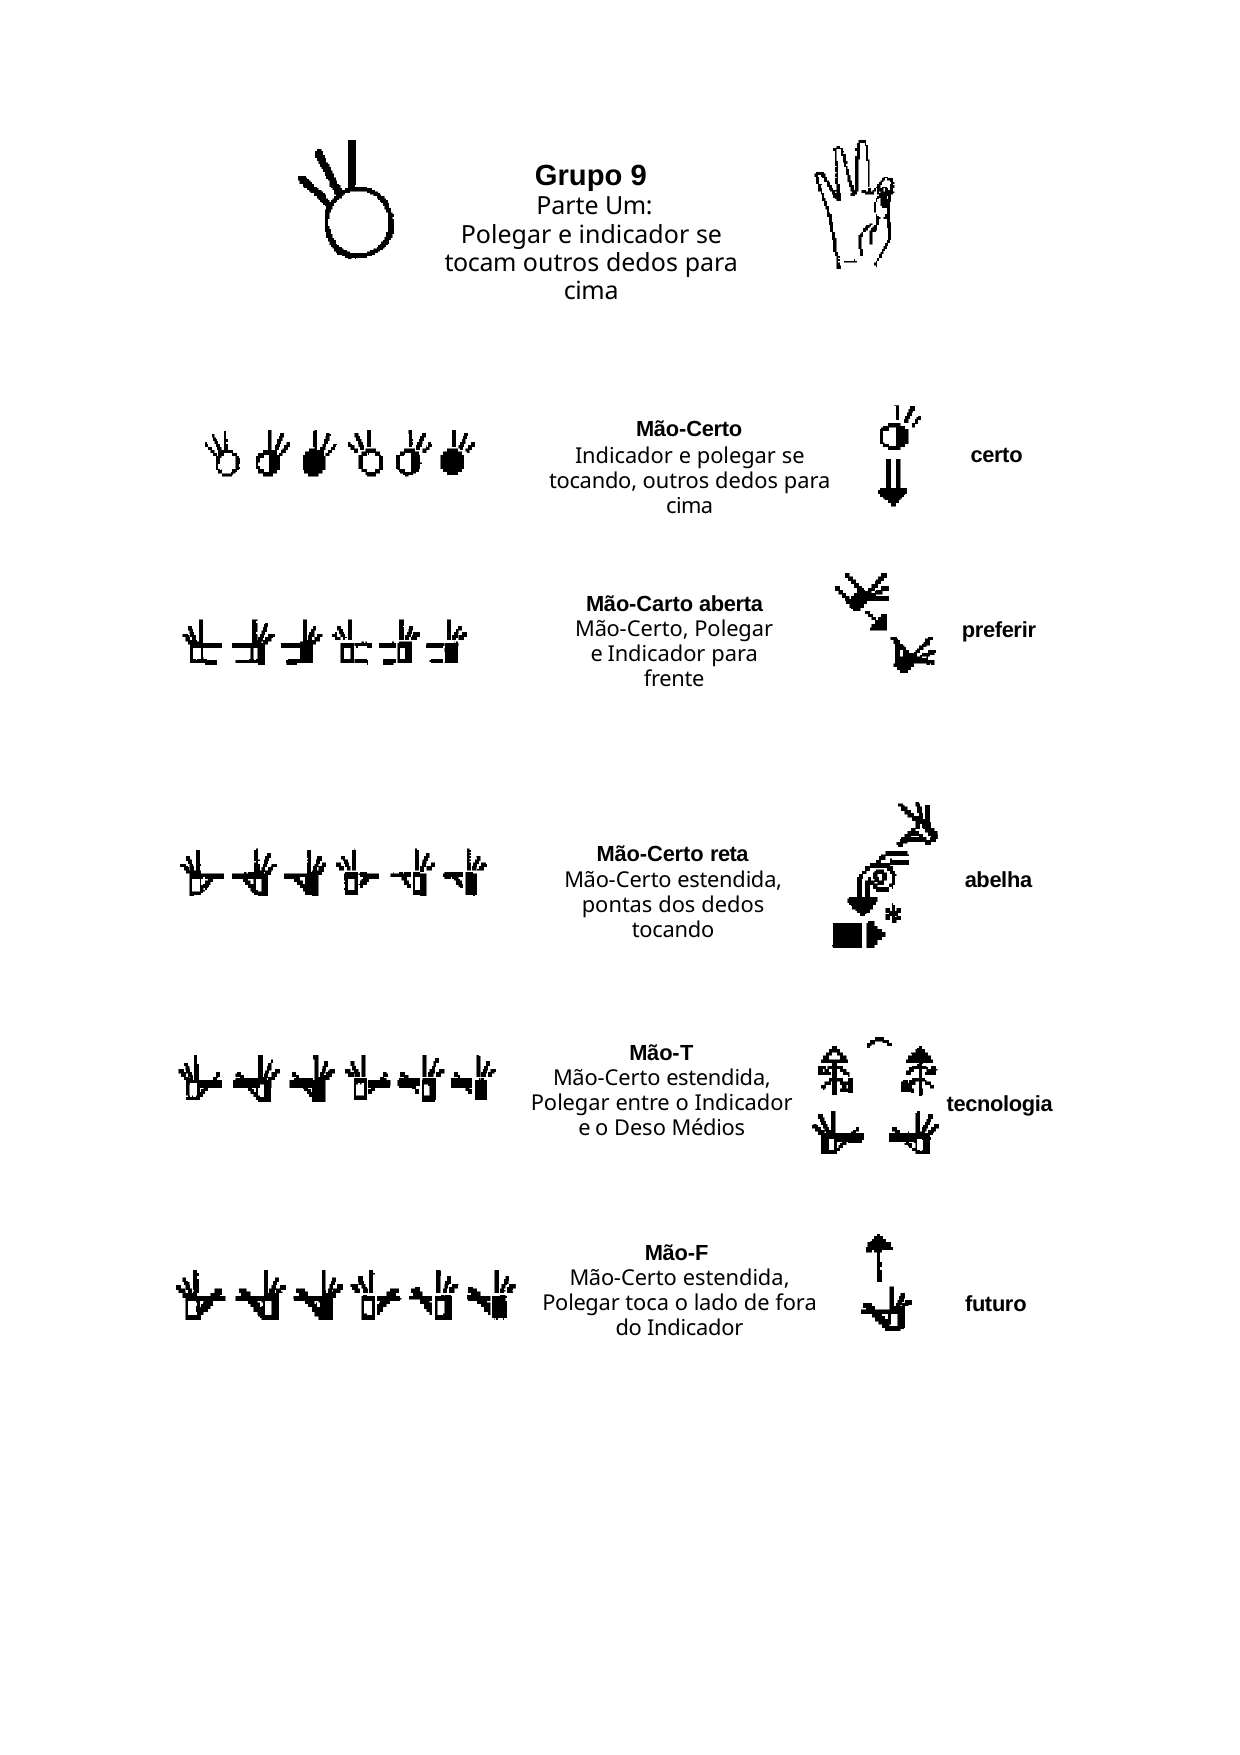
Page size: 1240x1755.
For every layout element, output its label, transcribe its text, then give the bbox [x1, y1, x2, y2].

text_box Grupo 9 Parte Um: Polegar e indicador se tocam outros dedos para cima [426, 154, 756, 305]
text_box futuro [962, 1287, 1031, 1316]
text_box certo [968, 438, 1027, 467]
picture [139, 416, 517, 1343]
picture [841, 1230, 931, 1344]
picture [831, 568, 938, 678]
picture [270, 130, 418, 266]
picture [861, 405, 933, 510]
text_box Mão-Certo reta Mão-Certo estendida, pontas dos dedos tocando [541, 837, 804, 942]
picture [828, 796, 938, 951]
text_box Mão-T Mão-Certo estendida, Polegar entre o Indicador e o Deso Médios [526, 1037, 796, 1141]
text_box Mão-F Mão-Certo estendida, Polegar toca o lado de fora do Indicador [530, 1236, 828, 1341]
text_box abelha [962, 863, 1037, 892]
picture [806, 1034, 941, 1162]
text_box preferir [959, 613, 1041, 642]
text_box tecnologia [945, 1087, 1059, 1116]
text_box Mão-Certo Indicador e polegar se tocando, outros dedos para cima [533, 413, 846, 518]
picture [770, 130, 920, 280]
text_box Mão-Carto aberta Mão-Certo, Polegar e Indicador para frente [566, 588, 781, 692]
